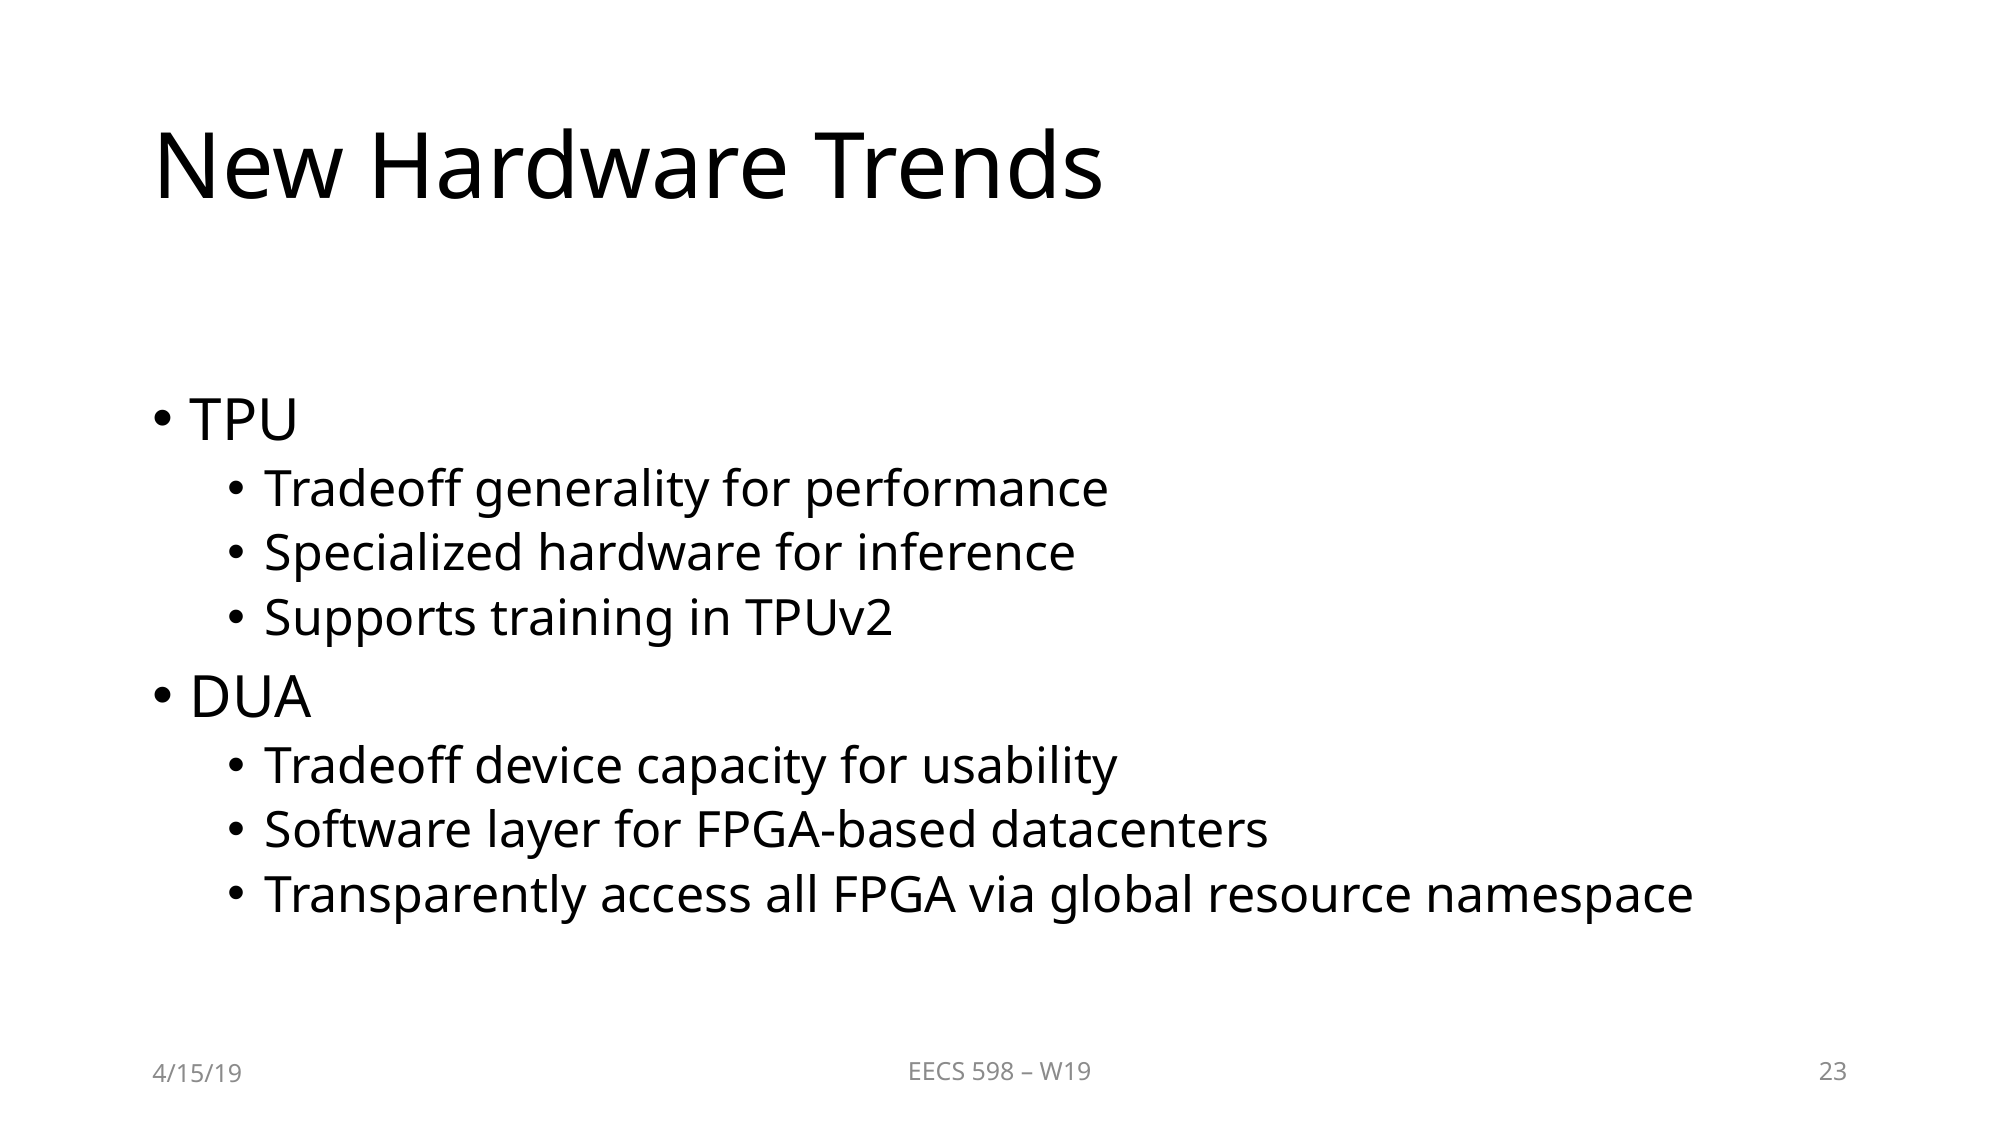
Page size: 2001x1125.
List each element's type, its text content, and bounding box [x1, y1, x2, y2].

footer EECS 598 – W19 [662, 1042, 1338, 1103]
list TPU Tradeoff generality for performance Specialized hardware for inference Supports training in TPUv2 DUA Tradeoff device capacity for usability Software layer for FPGA-based datacenters Transparently access all FPGA via global resource namespace [137, 299, 1863, 1014]
title New Hardware Trends [137, 59, 1863, 278]
slide_number 23 [1412, 1042, 1863, 1103]
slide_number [137, 1042, 588, 1103]
